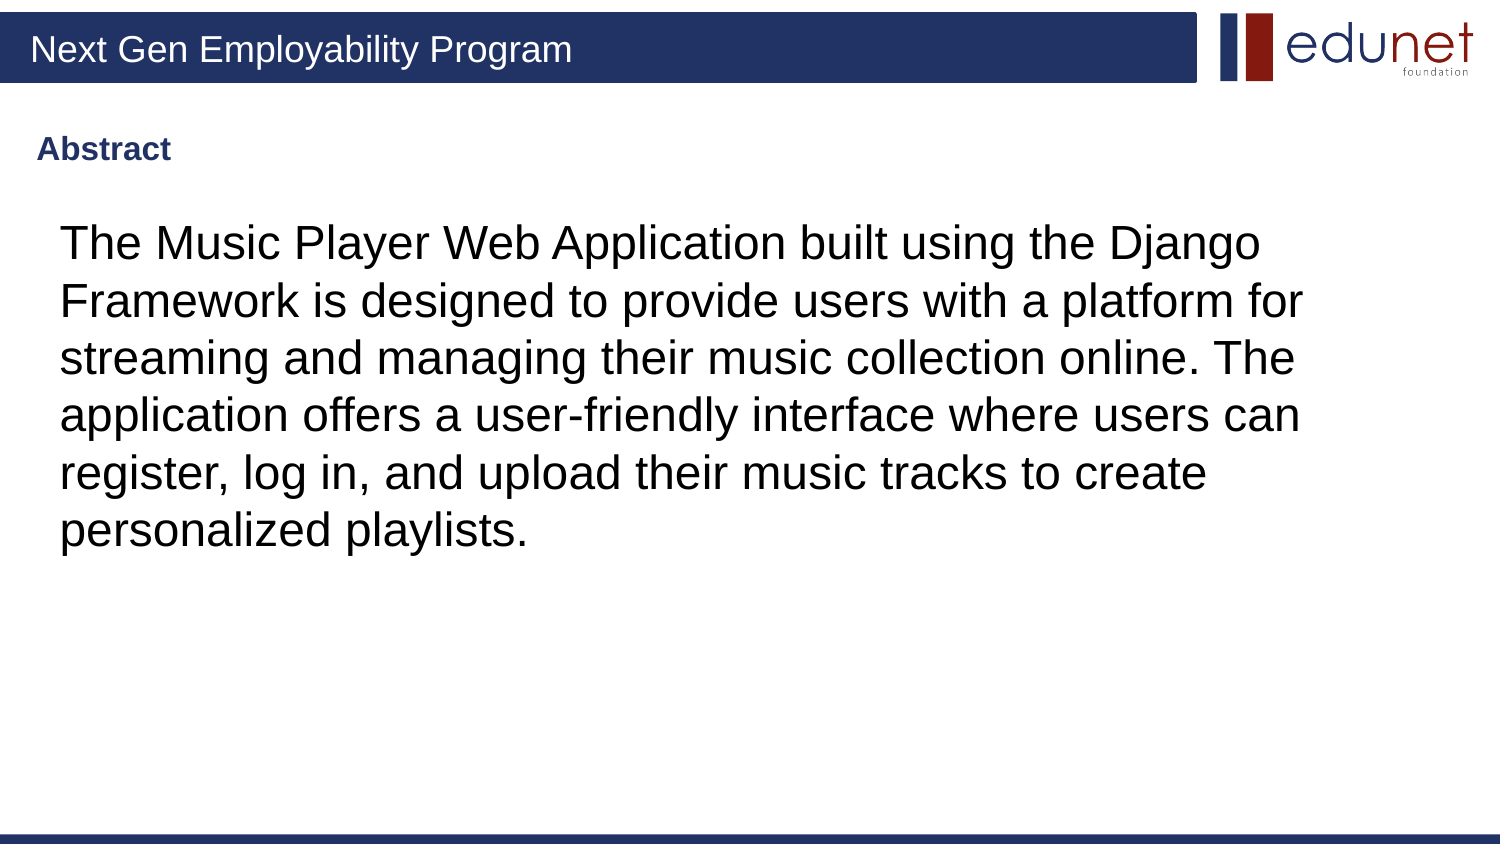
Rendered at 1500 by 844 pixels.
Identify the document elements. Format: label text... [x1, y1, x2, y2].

picture [1279, 14, 1482, 83]
text_box The Music Player Web Application built using the Django Framework is designed to provide users with a platform for streaming and managing their music collection online. The application offers a user-friendly interface where users can register, log in, and upload their music tracks to create personalized playlists. [44, 196, 1465, 734]
title Abstract [21, 111, 504, 165]
